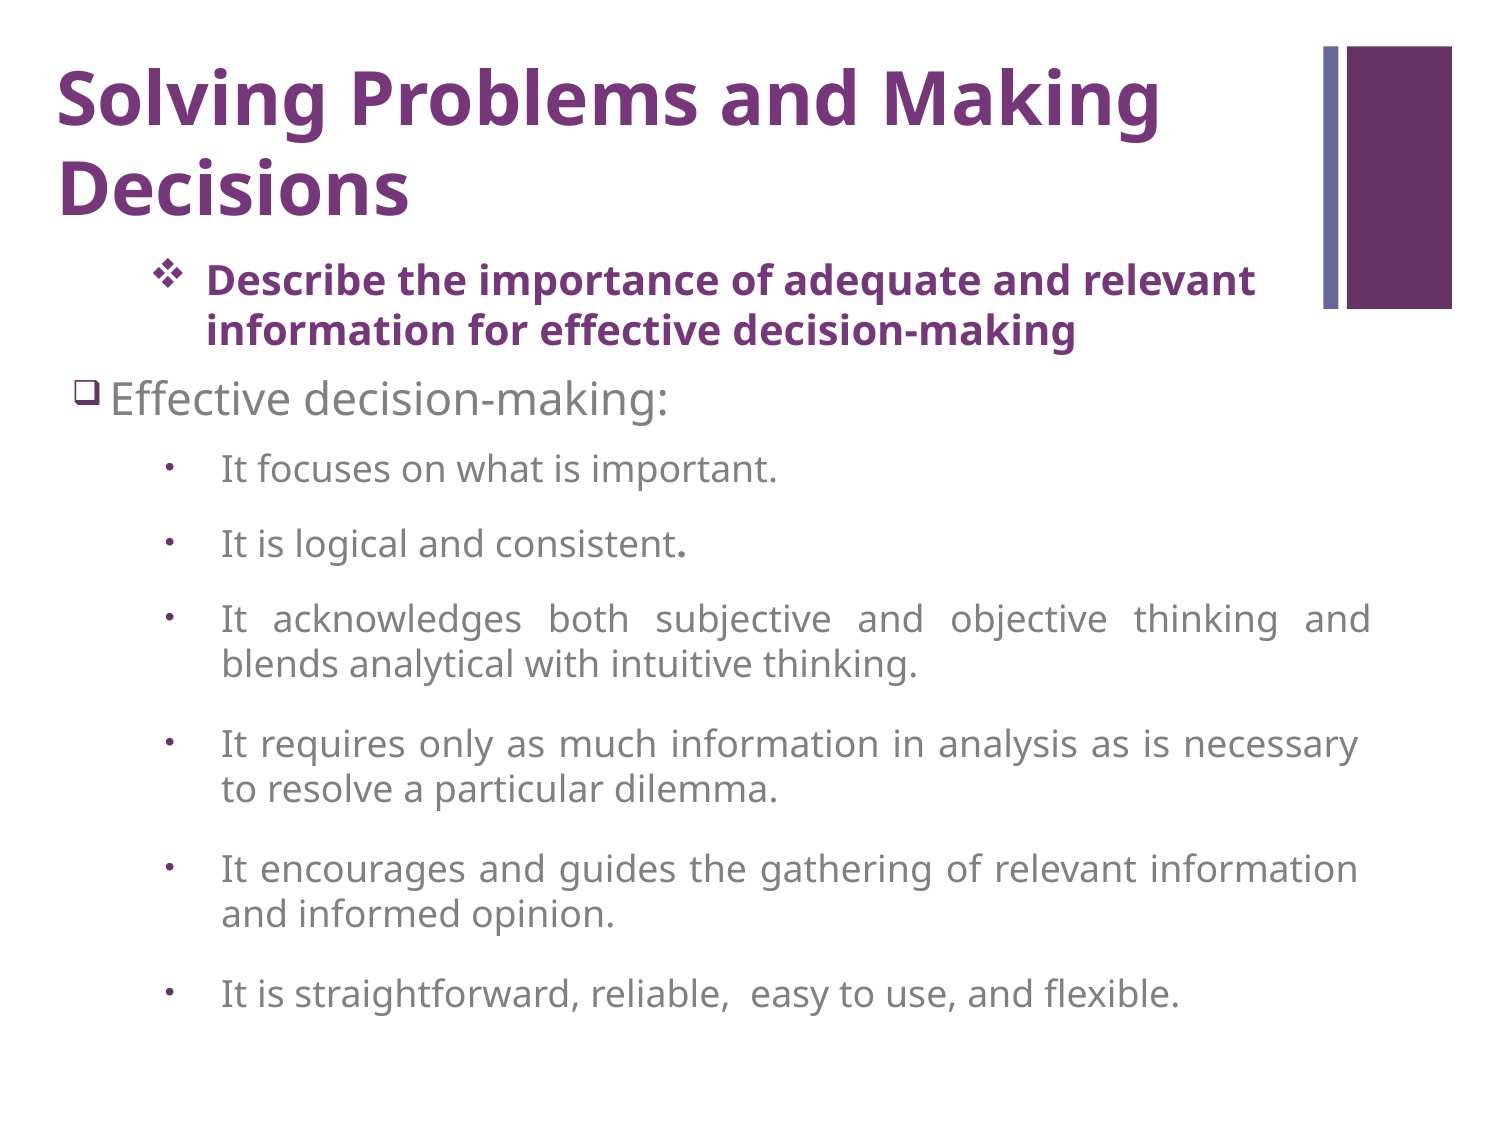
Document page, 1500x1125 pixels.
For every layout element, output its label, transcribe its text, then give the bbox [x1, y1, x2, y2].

text_box It requires only as much information in analysis as is necessary to resolve a particular dilemma. [75, 712, 1388, 818]
text_box It encourages and guides the gathering of relevant information and informed opinion. [75, 837, 1388, 943]
text_box It focuses on what is important. [75, 437, 850, 498]
text_box Effective decision-making: [0, 362, 1294, 433]
text_box Describe the importance of adequate and relevant information for effective decision-making [134, 246, 1375, 362]
text_box It is straightforward, reliable, easy to use, and flexible. [74, 962, 1387, 1023]
text_box It acknowledges both subjective and objective thinking and blends analytical with intuitive thinking. [75, 587, 1388, 693]
text_box It is logical and consistent. [75, 512, 850, 573]
text_box Solving Problems and Making Decisions [41, 42, 1306, 238]
